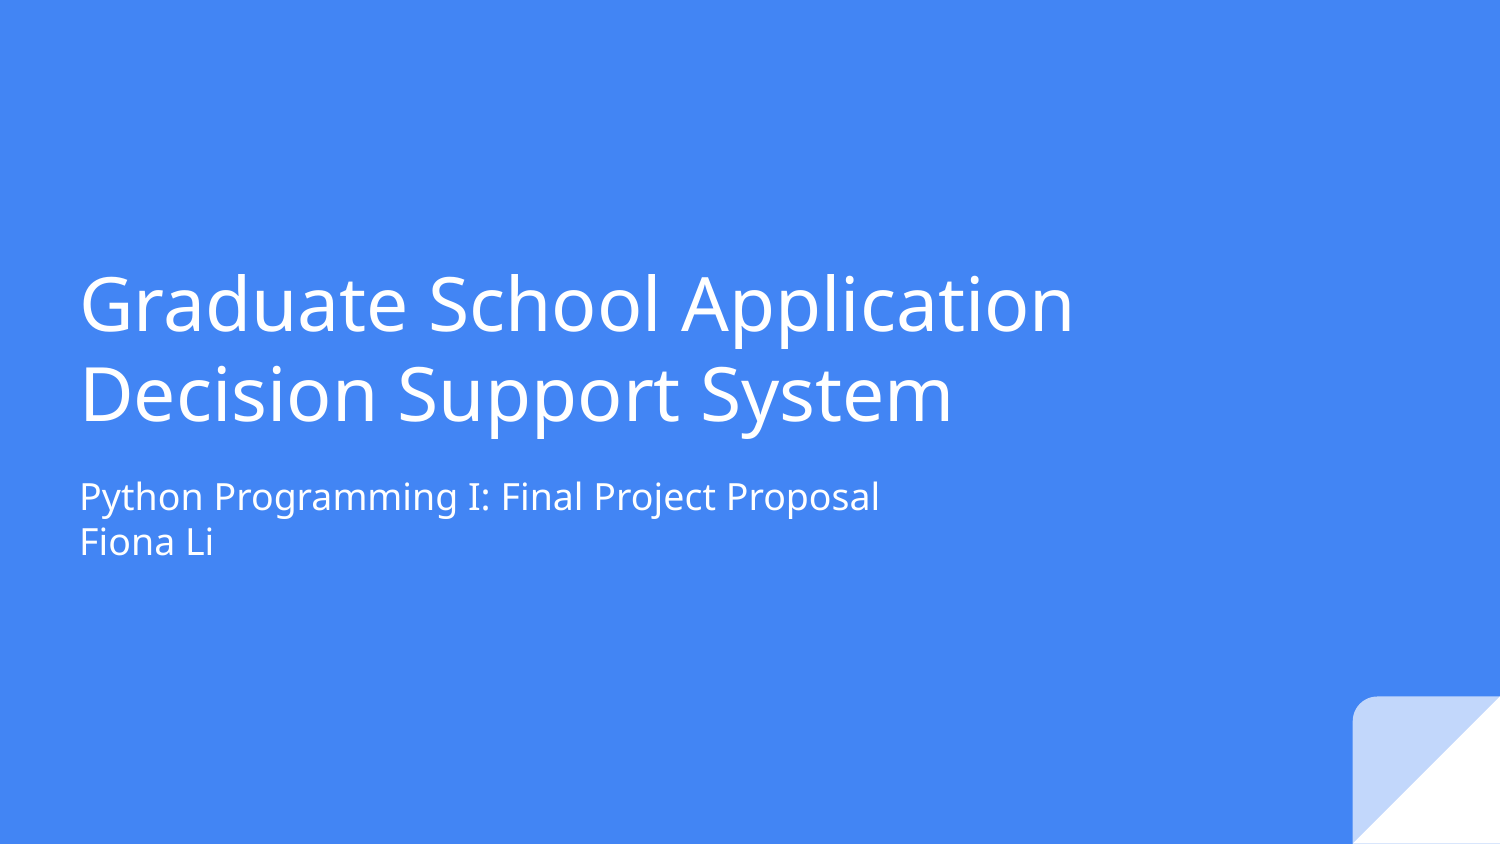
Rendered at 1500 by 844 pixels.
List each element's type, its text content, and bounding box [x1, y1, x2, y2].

title Graduate School Application Decision Support System [64, 216, 1413, 452]
subtitle Python Programming I: Final Project Proposal Fiona Li [64, 457, 1413, 529]
